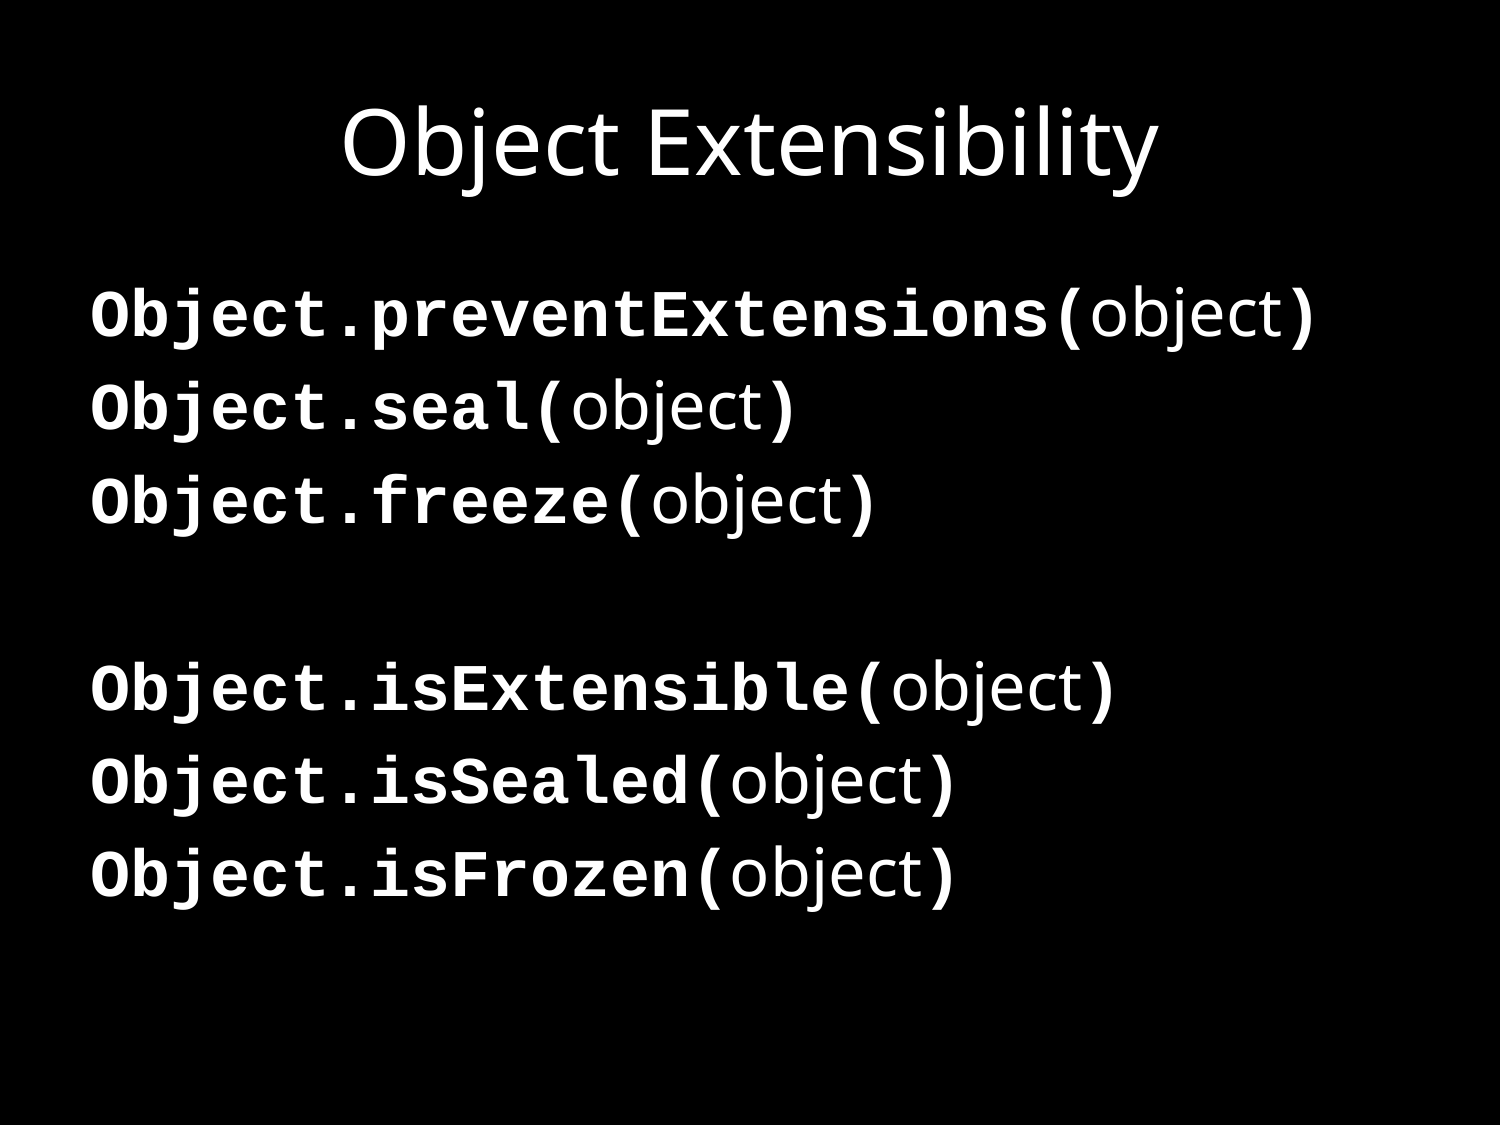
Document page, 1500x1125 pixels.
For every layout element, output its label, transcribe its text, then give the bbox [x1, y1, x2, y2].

title Object Extensibility [74, 44, 1426, 233]
list Object.preventExtensions(object) Object.seal(object) Object.freeze(object) Object.isExtensible(object) Object.isSealed(object) Object.isFrozen(object) [74, 262, 1426, 1088]
